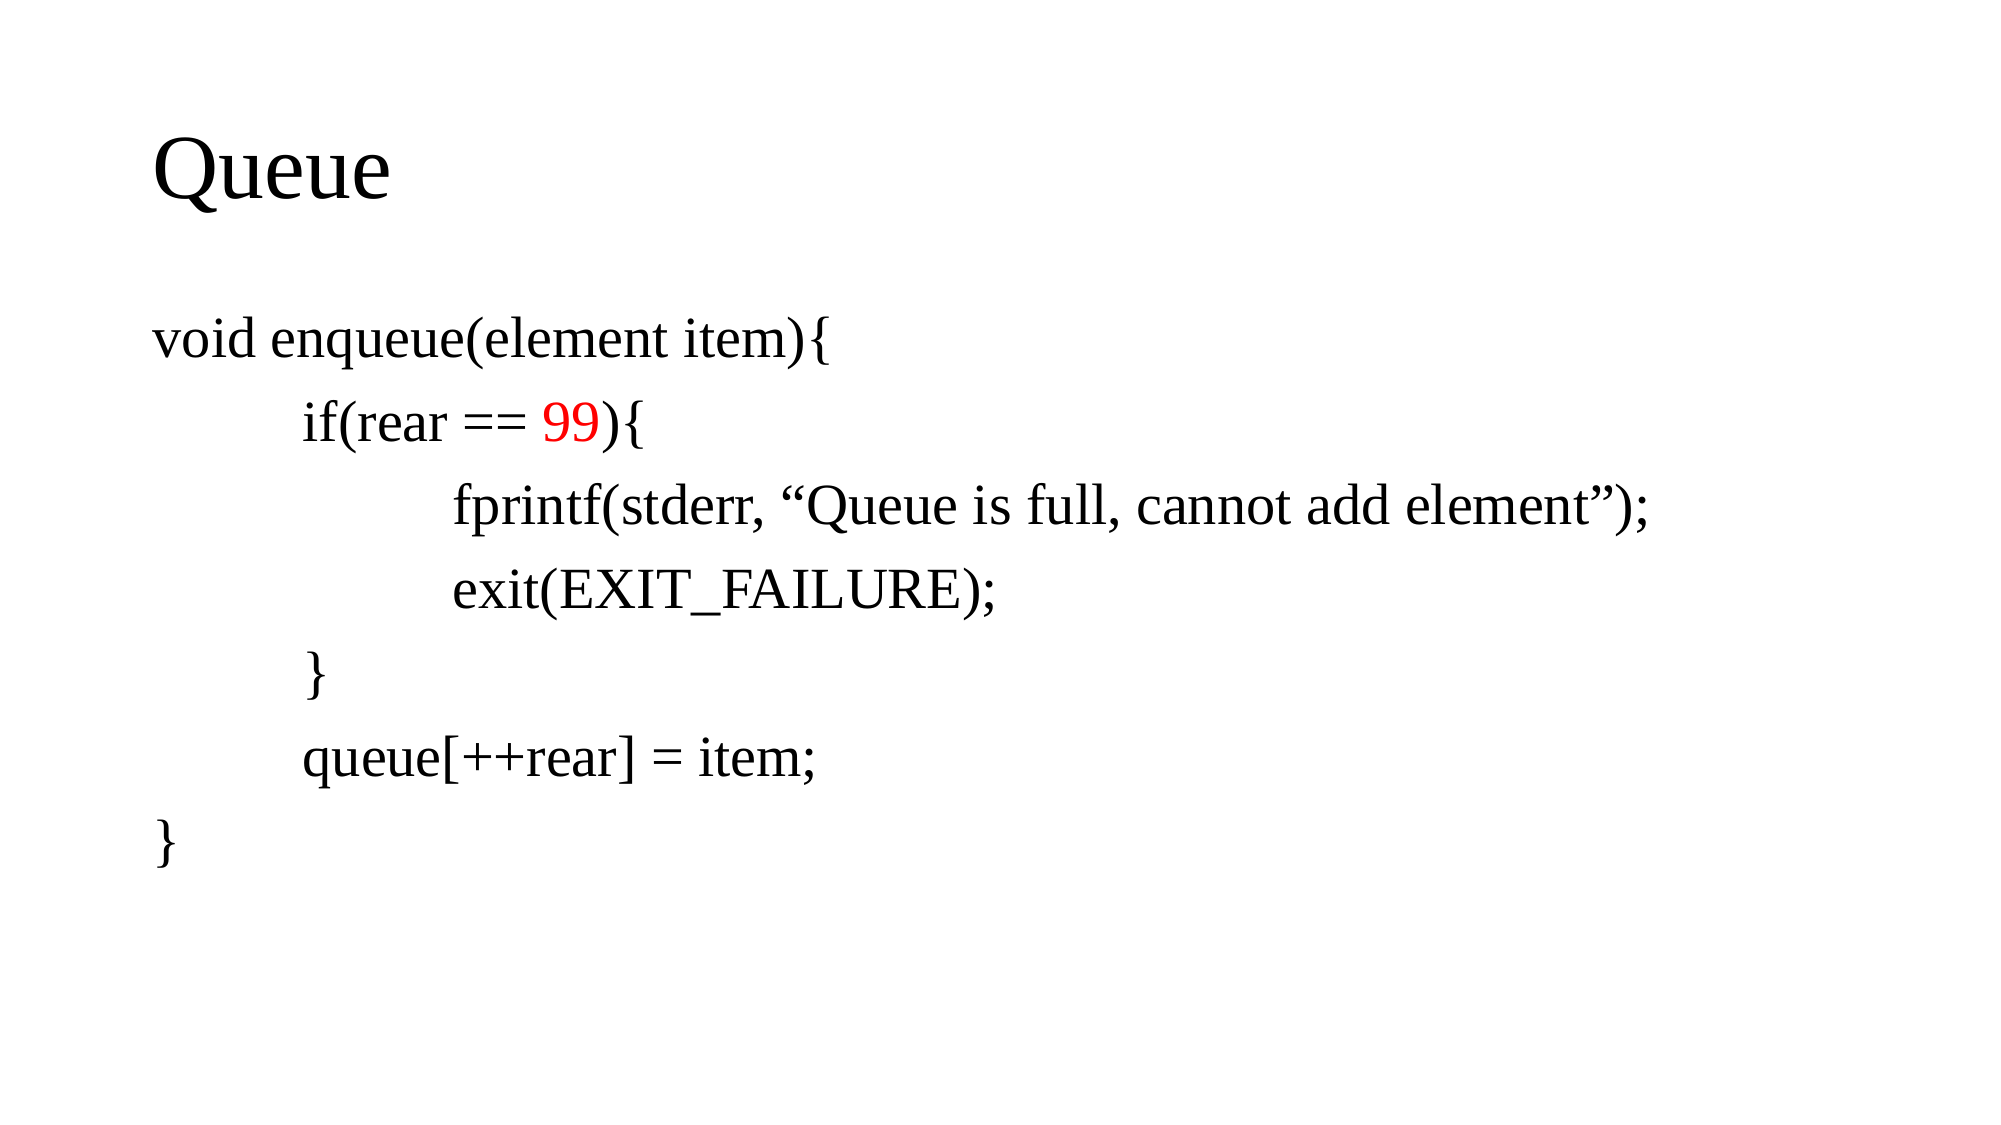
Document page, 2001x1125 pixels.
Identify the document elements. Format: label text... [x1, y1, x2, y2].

title Queue [137, 59, 1863, 278]
list void enqueue(element item){ if(rear == 99){ fprintf(stderr, “Queue is full, cannot add element”); exit(EXIT_FAILURE); } queue[++rear] = item; } [137, 299, 1863, 1014]
